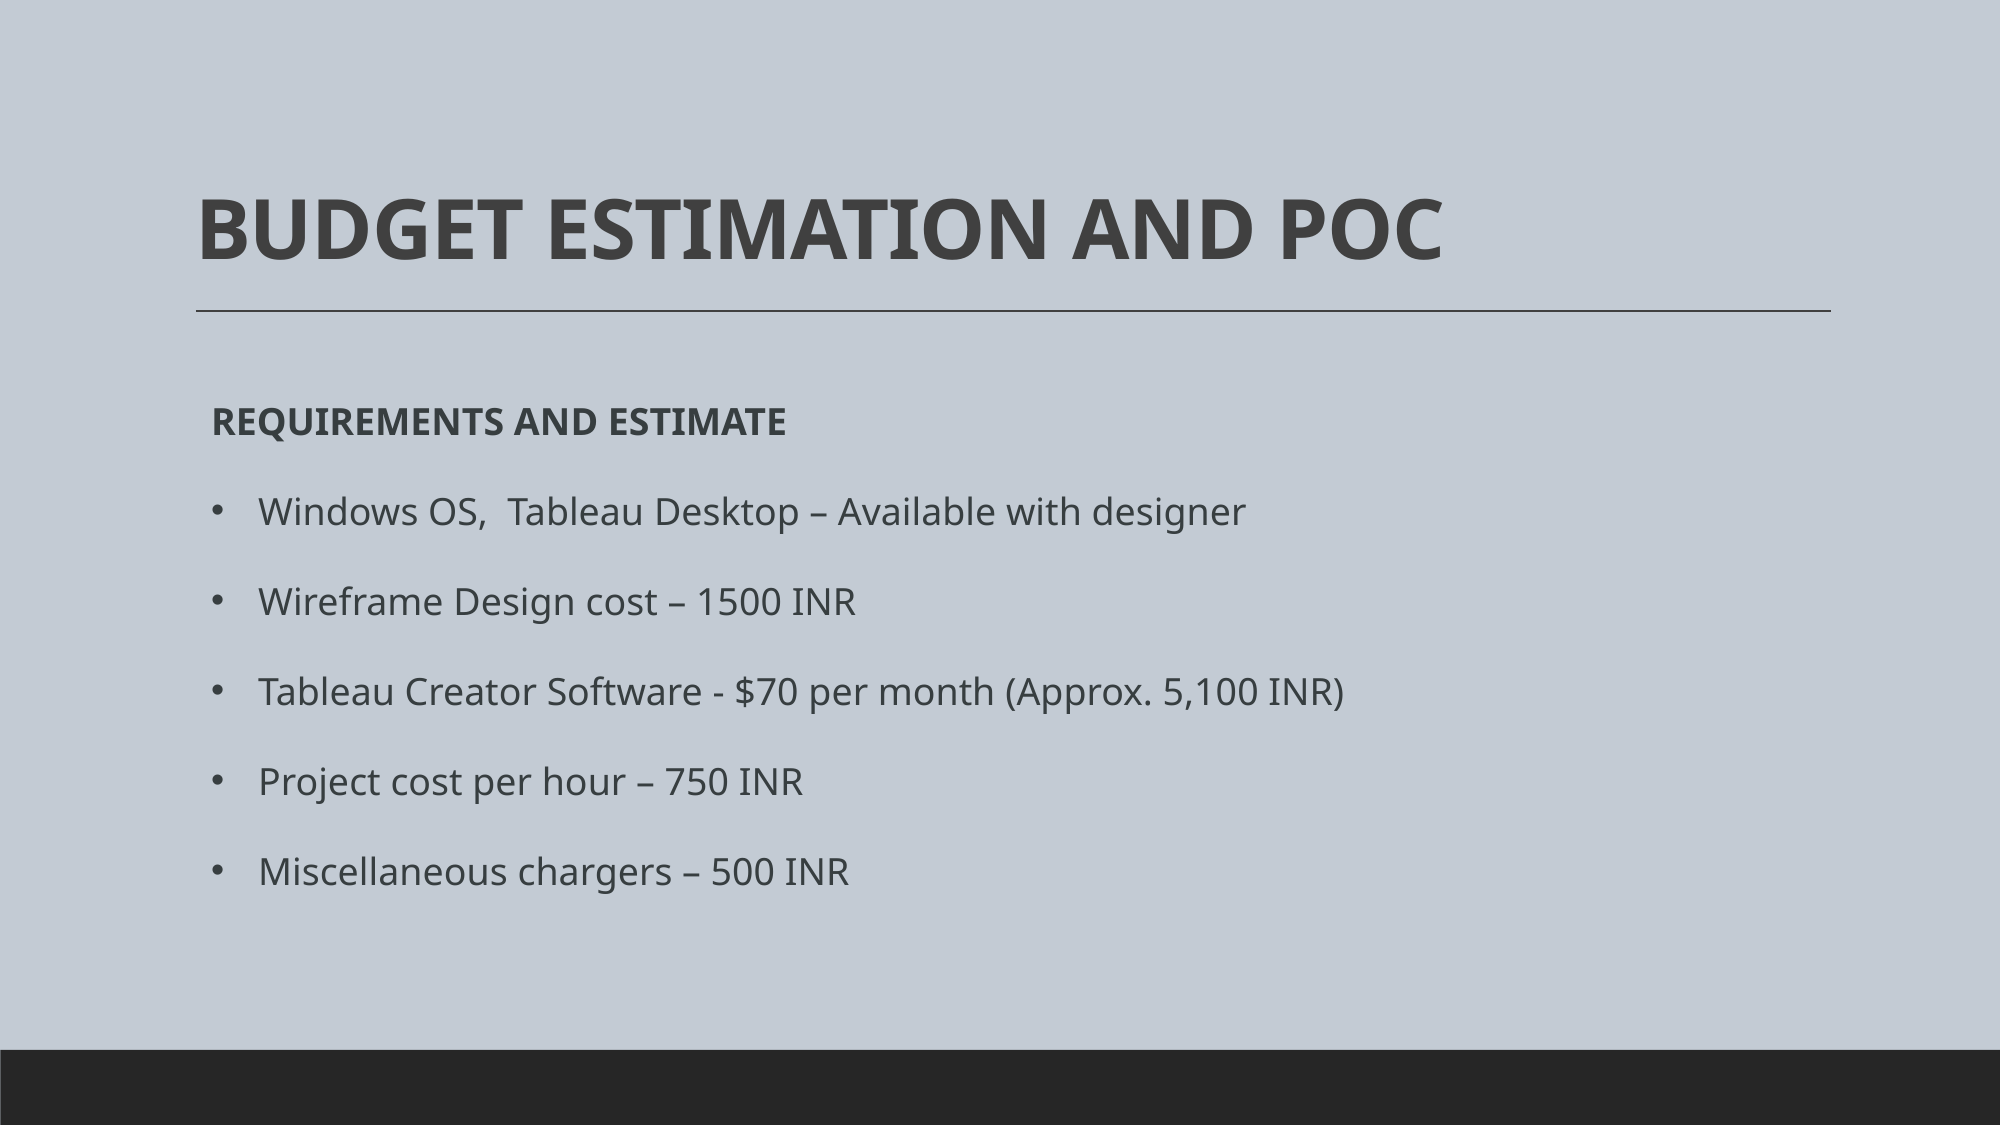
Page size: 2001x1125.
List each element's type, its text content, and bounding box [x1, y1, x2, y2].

text_box REQUIREMENTS AND ESTIMATE Windows OS, Tableau Desktop – Available with designer Wireframe Design cost – 1500 INR Tableau Creator Software - $70 per month (Approx. 5,100 INR) Project cost per hour – 750 INR Miscellaneous chargers – 500 INR [196, 345, 1780, 900]
title BUDGET ESTIMATION AND POC [180, 47, 1830, 285]
